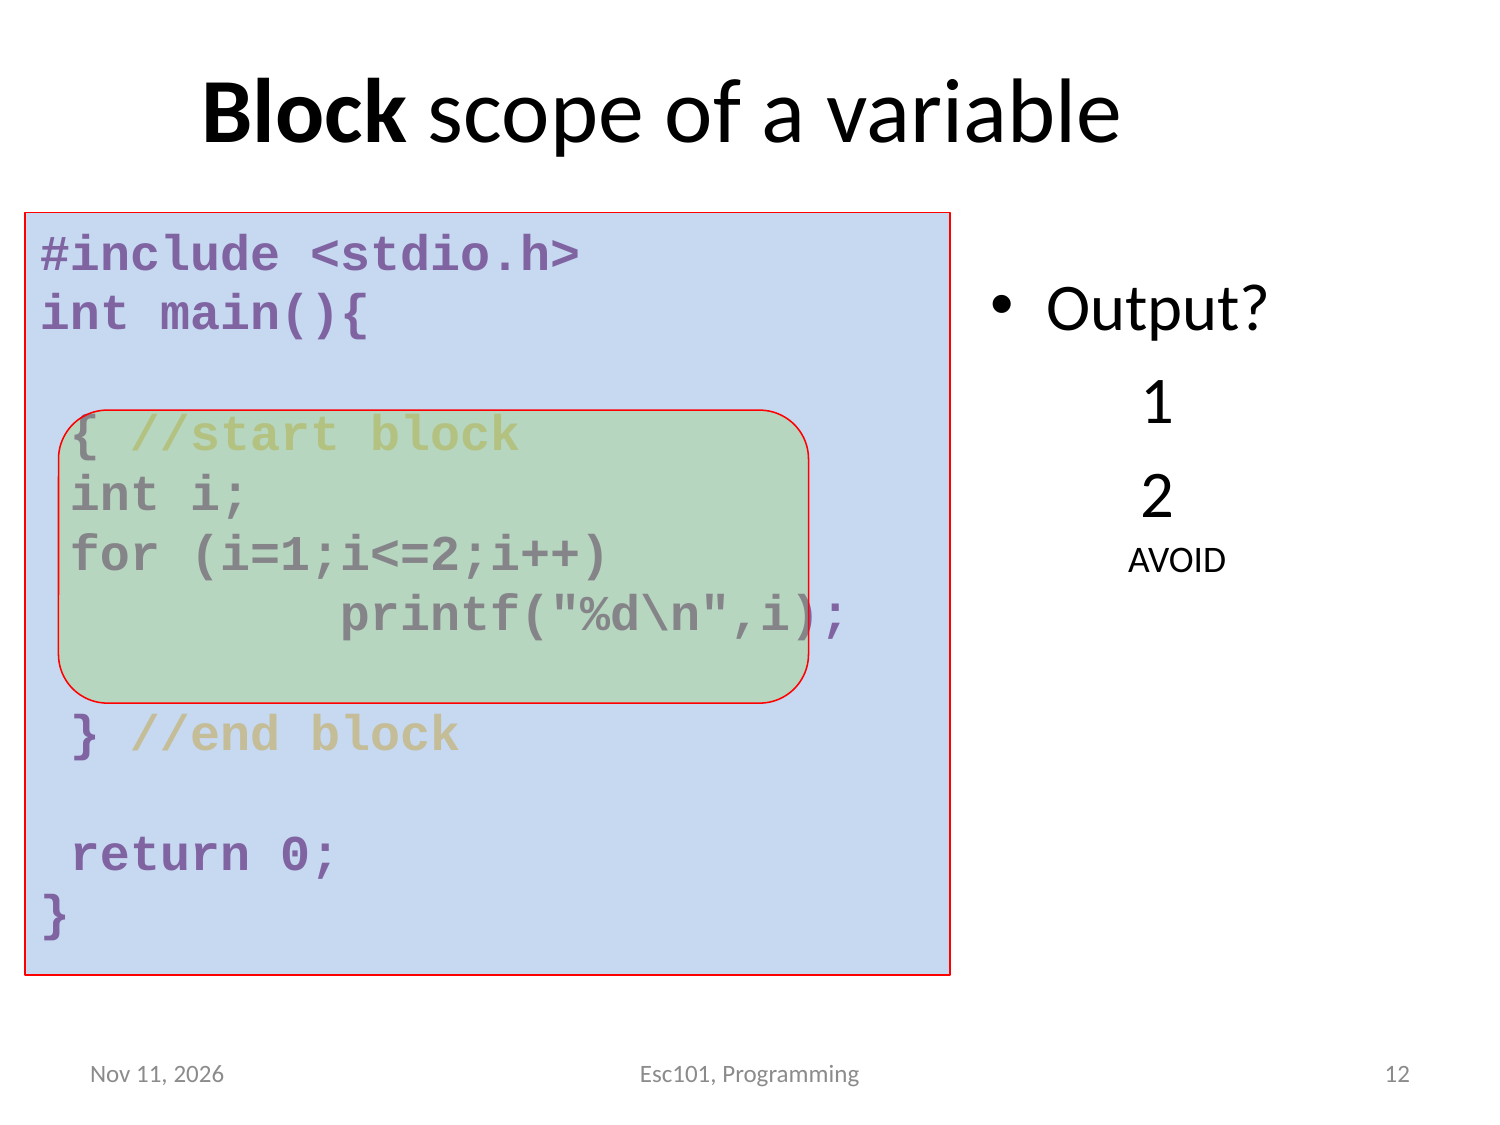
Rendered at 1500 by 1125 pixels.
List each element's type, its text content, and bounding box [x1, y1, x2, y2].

footer Esc101, Programming [512, 1042, 988, 1103]
slide_number Aug-17 [75, 1042, 425, 1103]
text_box AVOID [1113, 527, 1301, 588]
text_box #include <stdio.h> int main(){ { //start block int i; for (i=1;i<=2;i++) printf("%d\n",i); } //end block return 0; } [24, 212, 950, 975]
title Block scope of a variable [24, 37, 1300, 175]
list Output? 1 2 [975, 256, 1495, 932]
text_box [58, 410, 809, 704]
slide_number 12 [1074, 1042, 1425, 1103]
